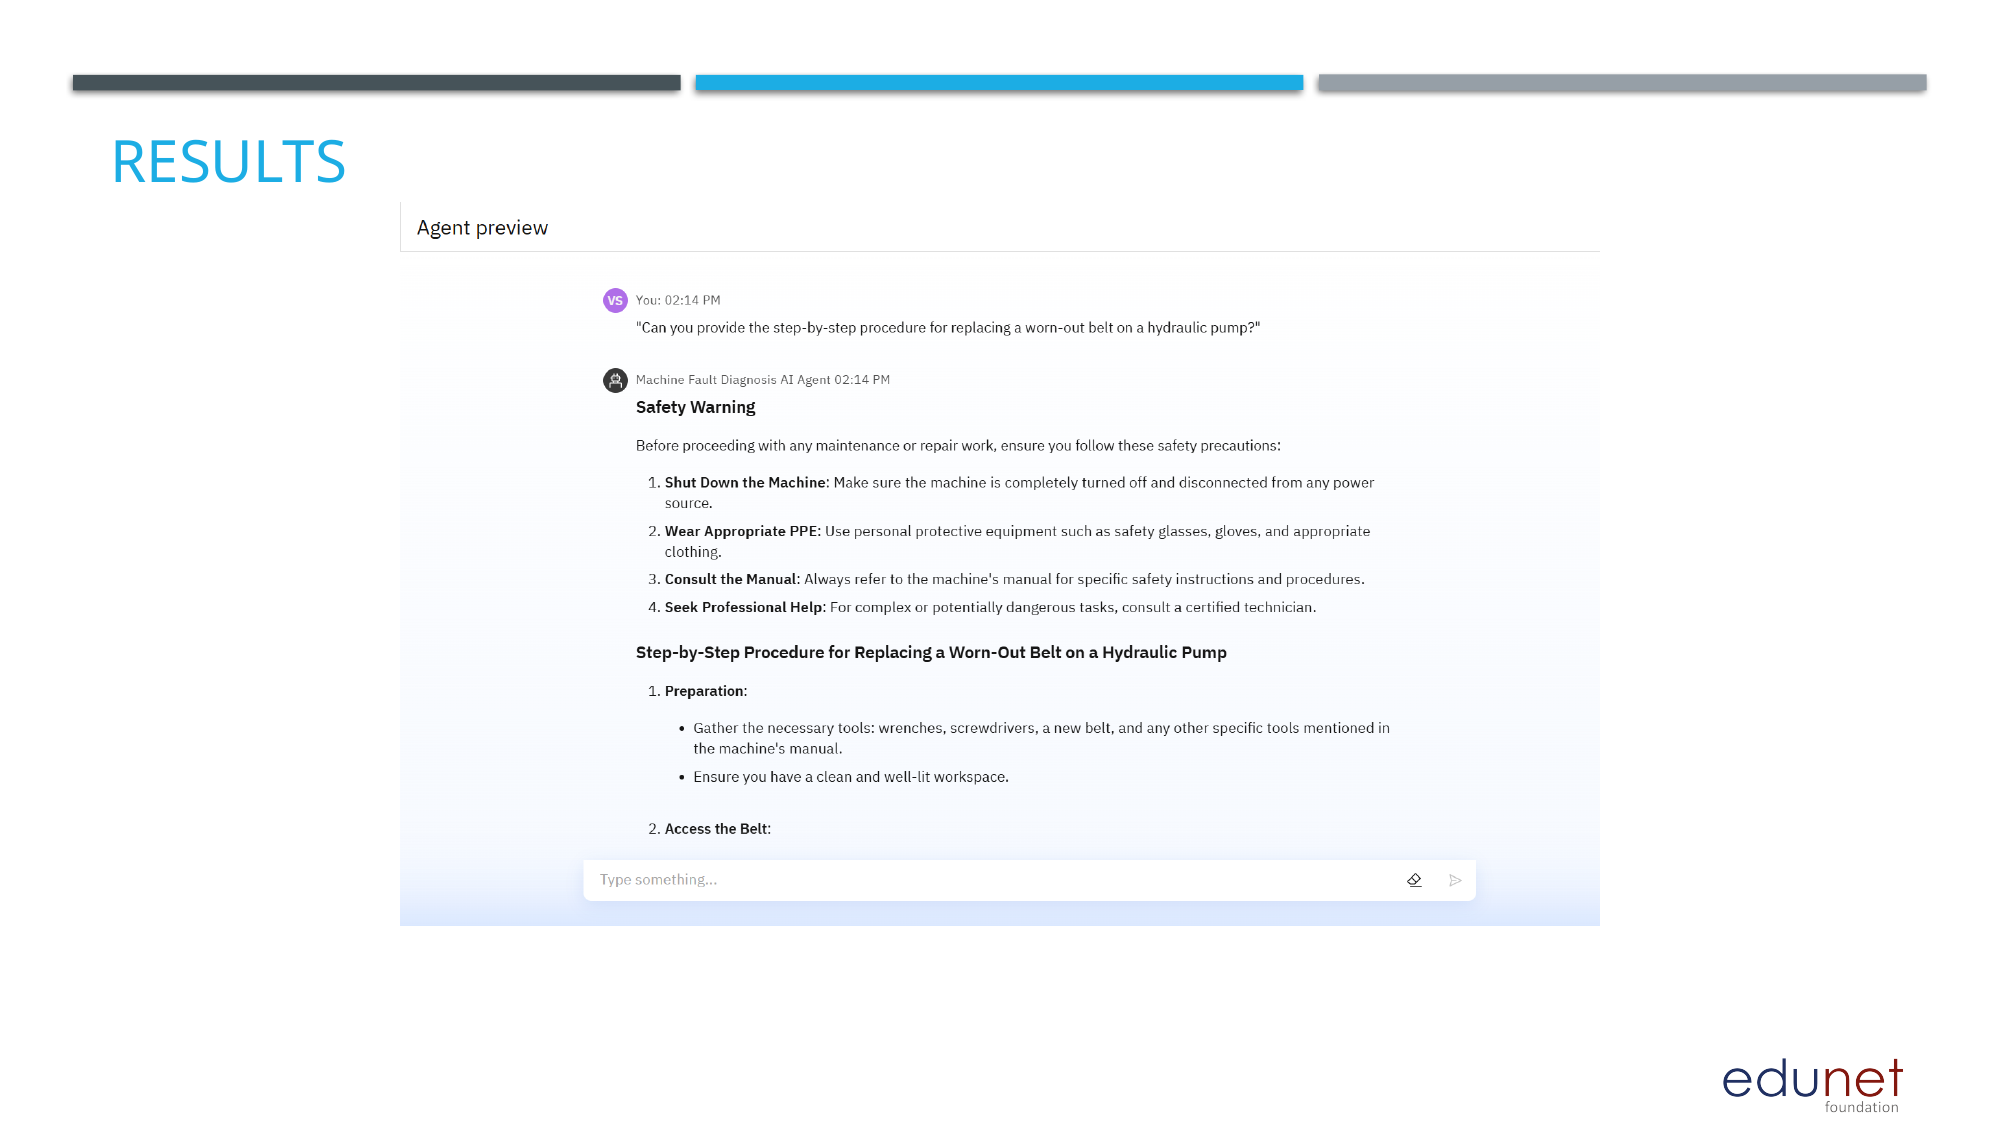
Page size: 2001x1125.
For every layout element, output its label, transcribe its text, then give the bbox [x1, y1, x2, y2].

picture [1719, 1056, 1905, 1116]
title Results [95, 115, 1905, 203]
picture [400, 201, 1600, 926]
